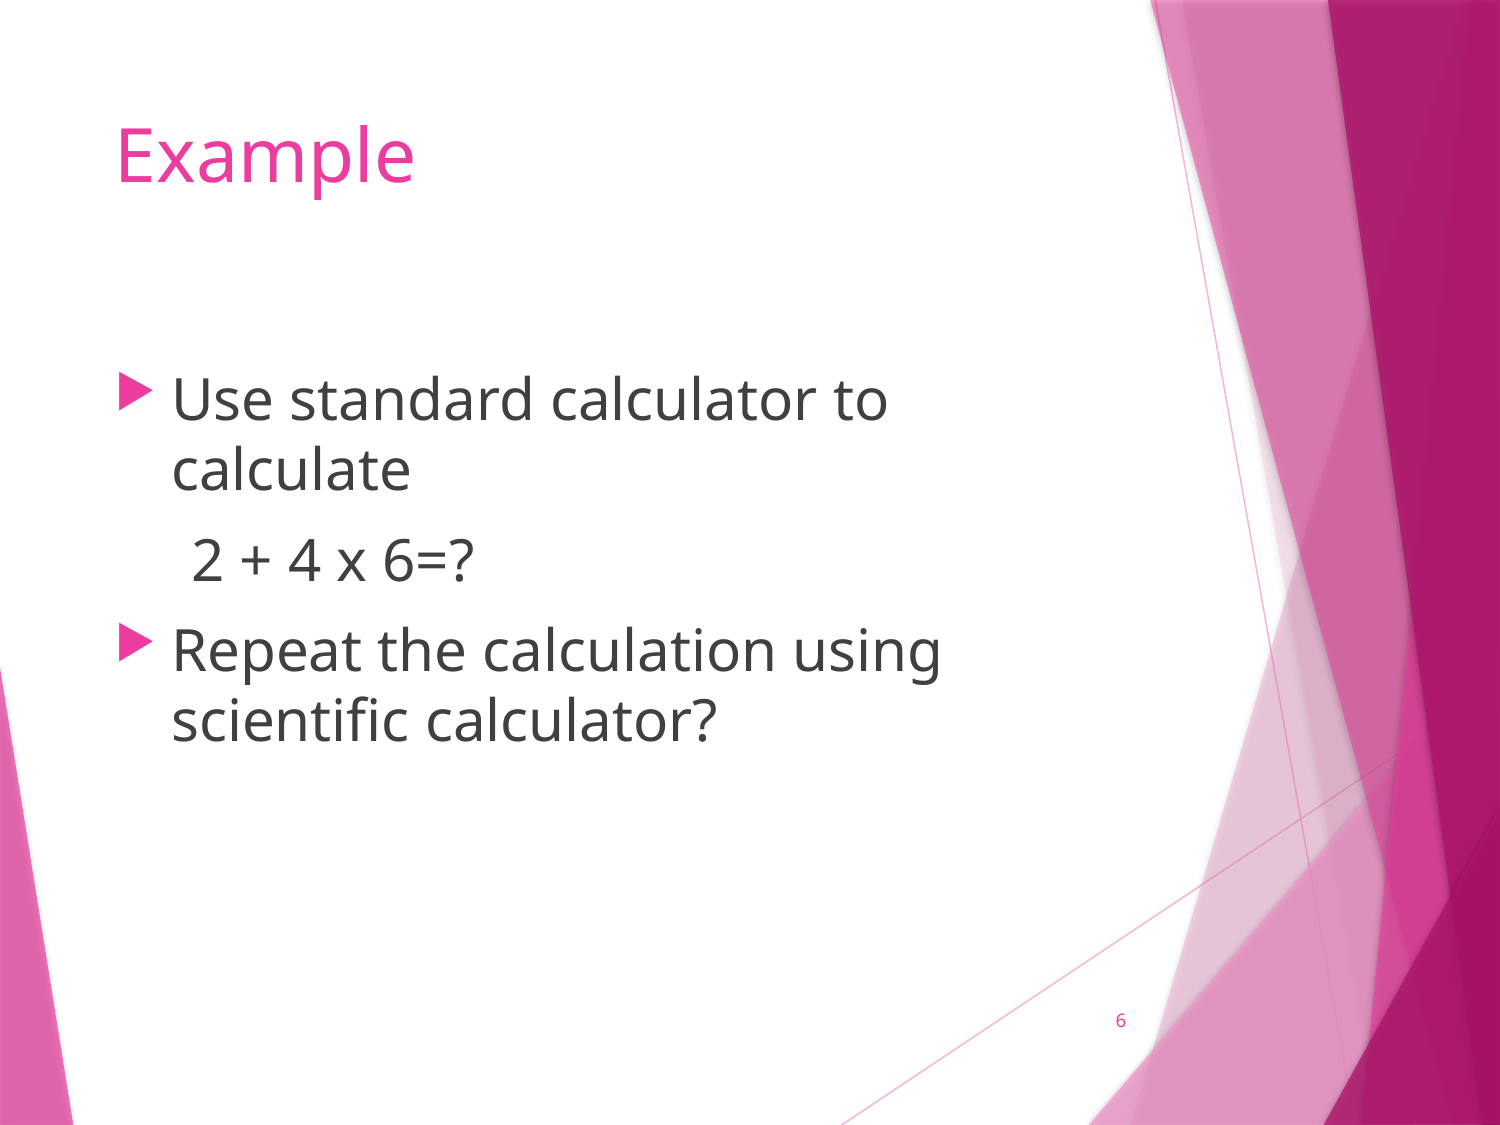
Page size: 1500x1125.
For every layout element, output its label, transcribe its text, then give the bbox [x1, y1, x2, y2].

title Example [99, 99, 1142, 317]
list Use standard calculator to calculate 2 + 4 x 6=? Repeat the calculation using scientific calculator? [99, 354, 1142, 992]
slide_number 6 [1057, 991, 1142, 1051]
